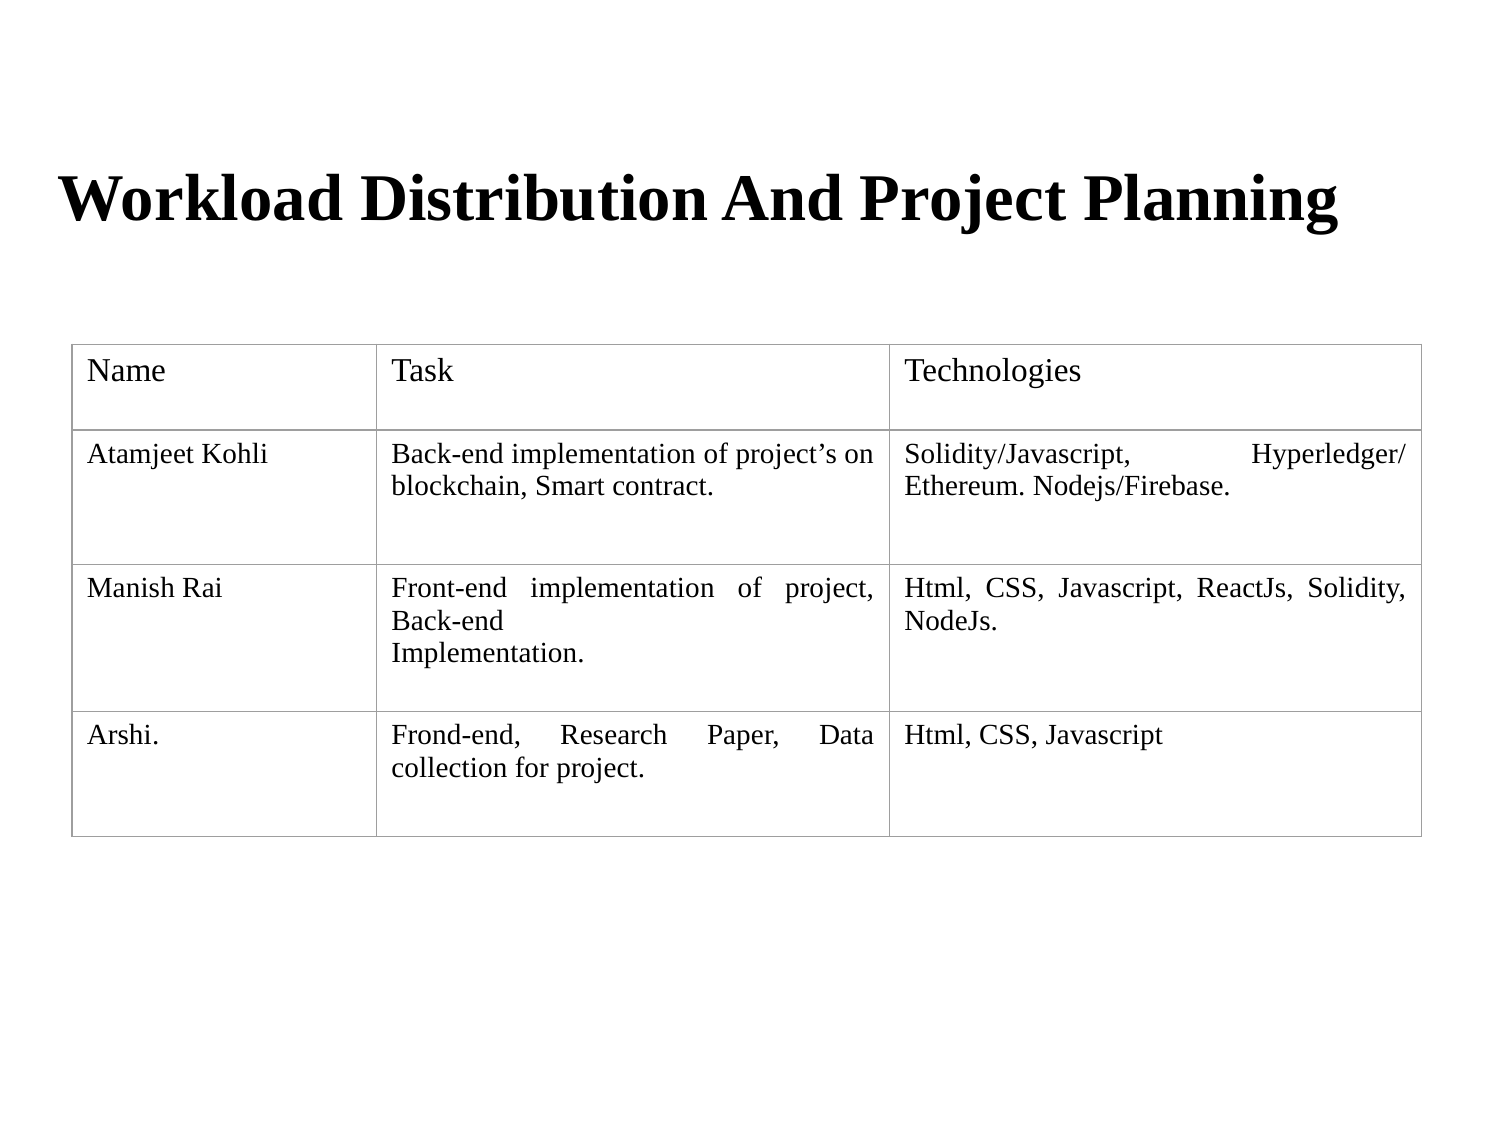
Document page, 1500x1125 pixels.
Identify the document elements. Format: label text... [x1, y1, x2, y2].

table_cell Solidity/Javascript, Hyperledger/ Ethereum. Nodejs/Firebase. [890, 431, 1421, 564]
table_header Technologies [890, 345, 1421, 429]
table_cell Frond-end, Research Paper, Data collection for project. [377, 712, 889, 836]
table_cell Front-end implementation of project, Back-end Implementation. [377, 565, 889, 711]
table_cell Html, CSS, Javascript [890, 712, 1421, 836]
table_cell Manish Rai [73, 565, 376, 711]
table_cell Back-end implementation of project’s on blockchain, Smart contract. [377, 431, 889, 564]
text_box Workload Distribution And Project Planning [57, 119, 1408, 269]
table_cell Html, CSS, Javascript, ReactJs, Solidity, NodeJs. [890, 565, 1421, 711]
table_header Task [377, 345, 889, 429]
table_cell Atamjeet Kohli [73, 431, 376, 564]
table_cell Arshi. [73, 712, 376, 836]
table_header Name [73, 345, 376, 429]
